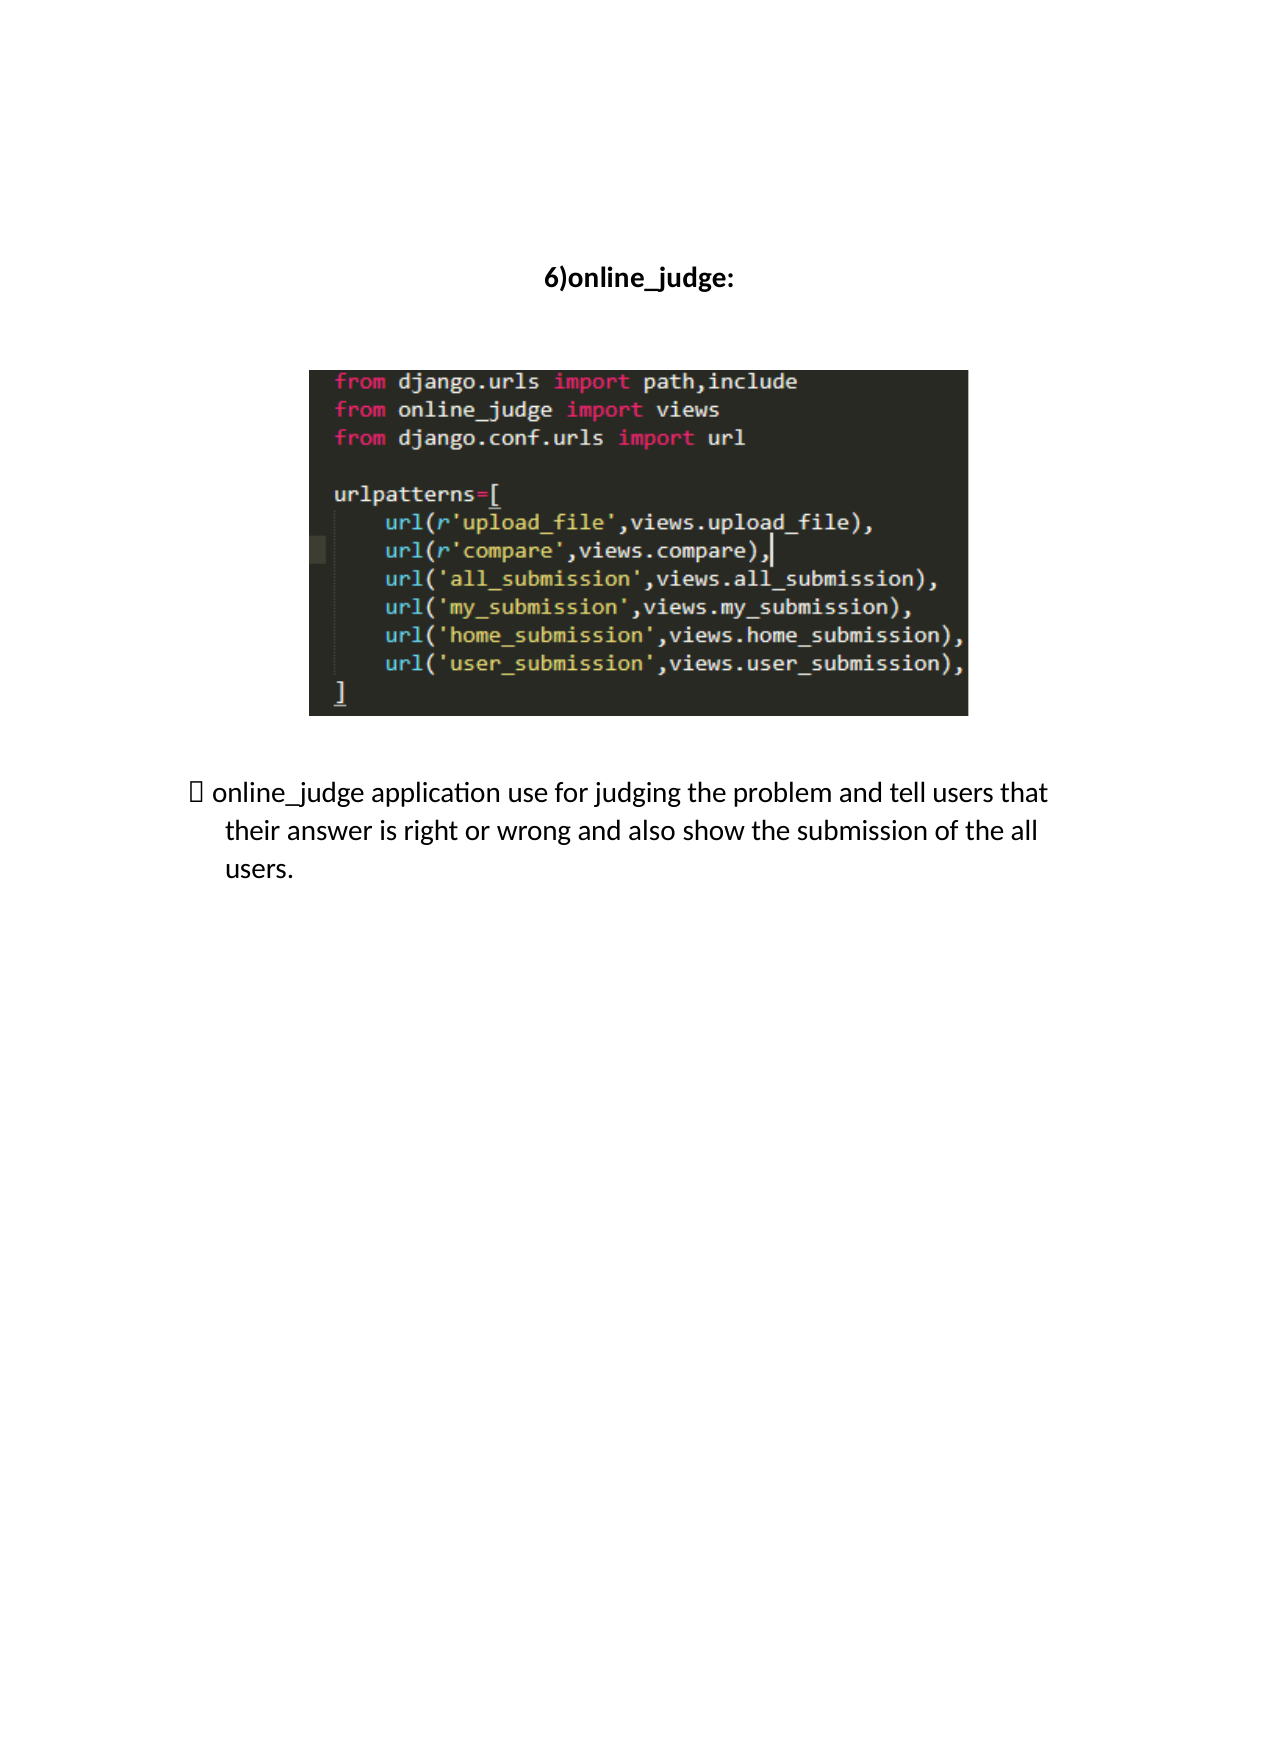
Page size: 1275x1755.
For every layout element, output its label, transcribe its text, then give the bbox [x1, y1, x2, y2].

text_box [309, 370, 969, 716]
text_box  online_judge application use for judging the problem and tell users that their answer is right or wrong and also show the submission of the all users. [185, 767, 1075, 885]
text_box 6)online_judge: [542, 256, 736, 294]
